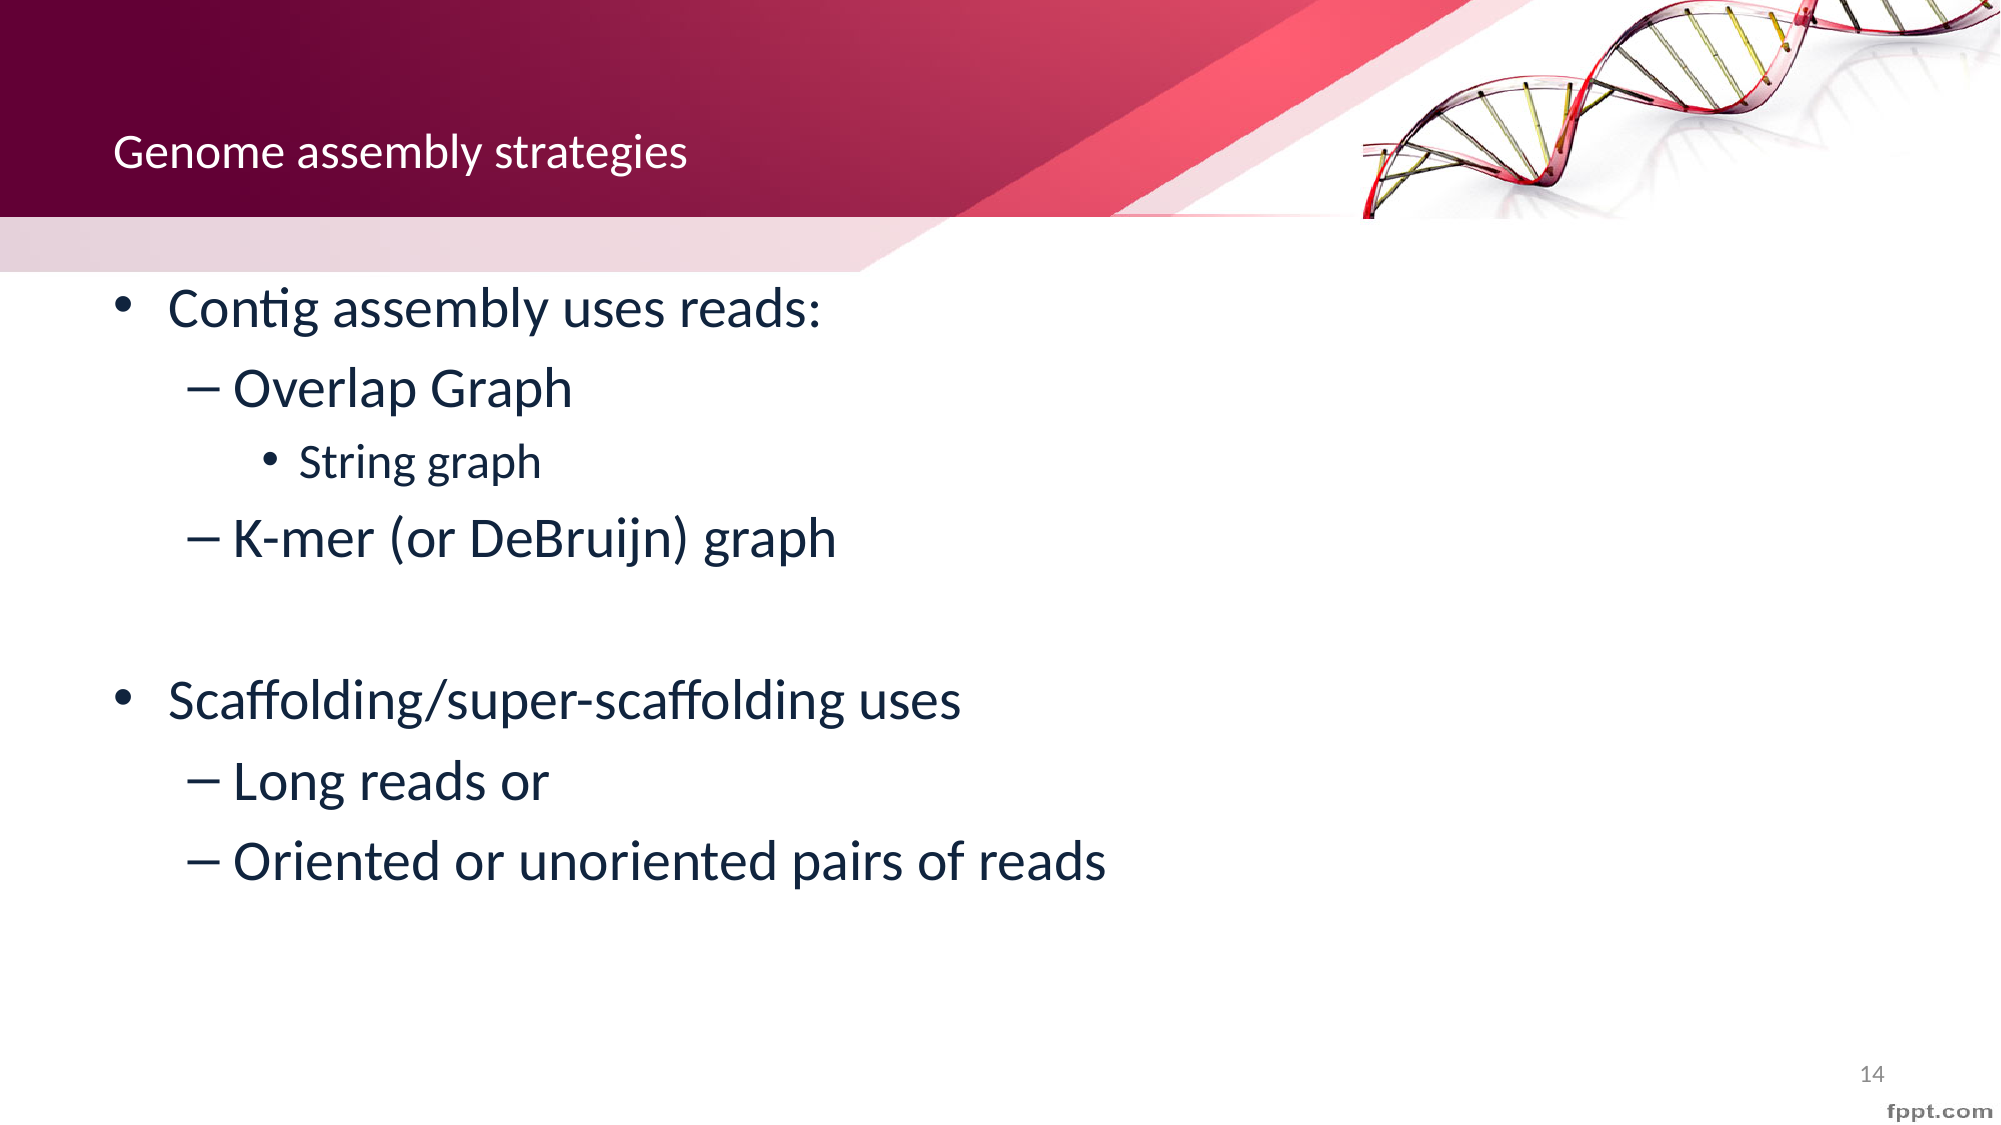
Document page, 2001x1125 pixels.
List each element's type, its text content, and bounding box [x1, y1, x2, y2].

picture [0, 0, 2001, 1125]
list Contig assembly uses reads: Overlap Graph String graph K-mer (or DeBruijn) graph Scaffolding/super-scaffolding uses Long reads or Oriented or unoriented pairs of reads [98, 261, 1899, 905]
title Genome assembly strategies [98, 111, 1899, 187]
slide_number 14 [1433, 1042, 1900, 1103]
